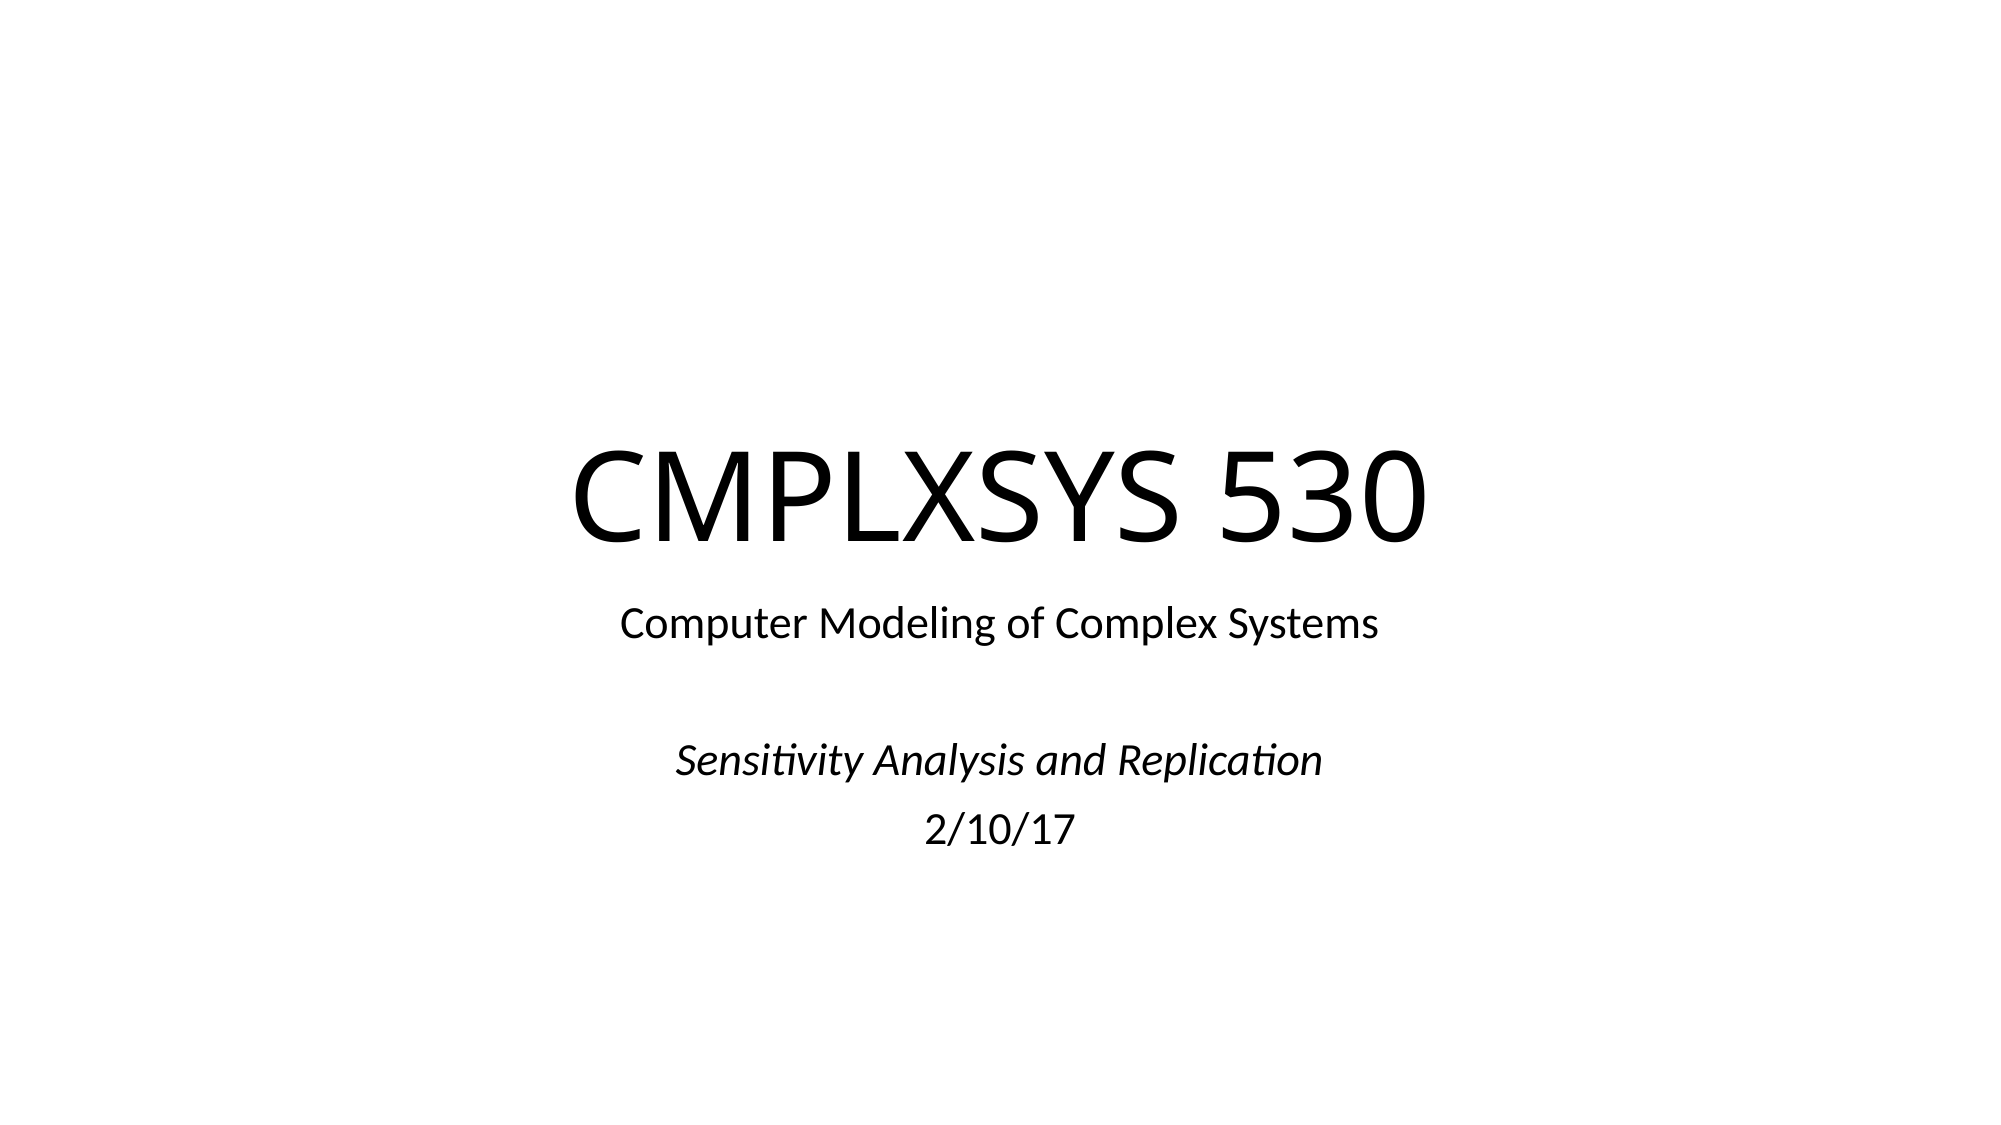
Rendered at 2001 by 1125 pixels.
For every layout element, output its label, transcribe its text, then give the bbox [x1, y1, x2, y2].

title CMPLXSYS 530 [249, 184, 1750, 576]
subtitle Computer Modeling of Complex Systems Sensitivity Analysis and Replication 2/10/17 [249, 590, 1750, 863]
